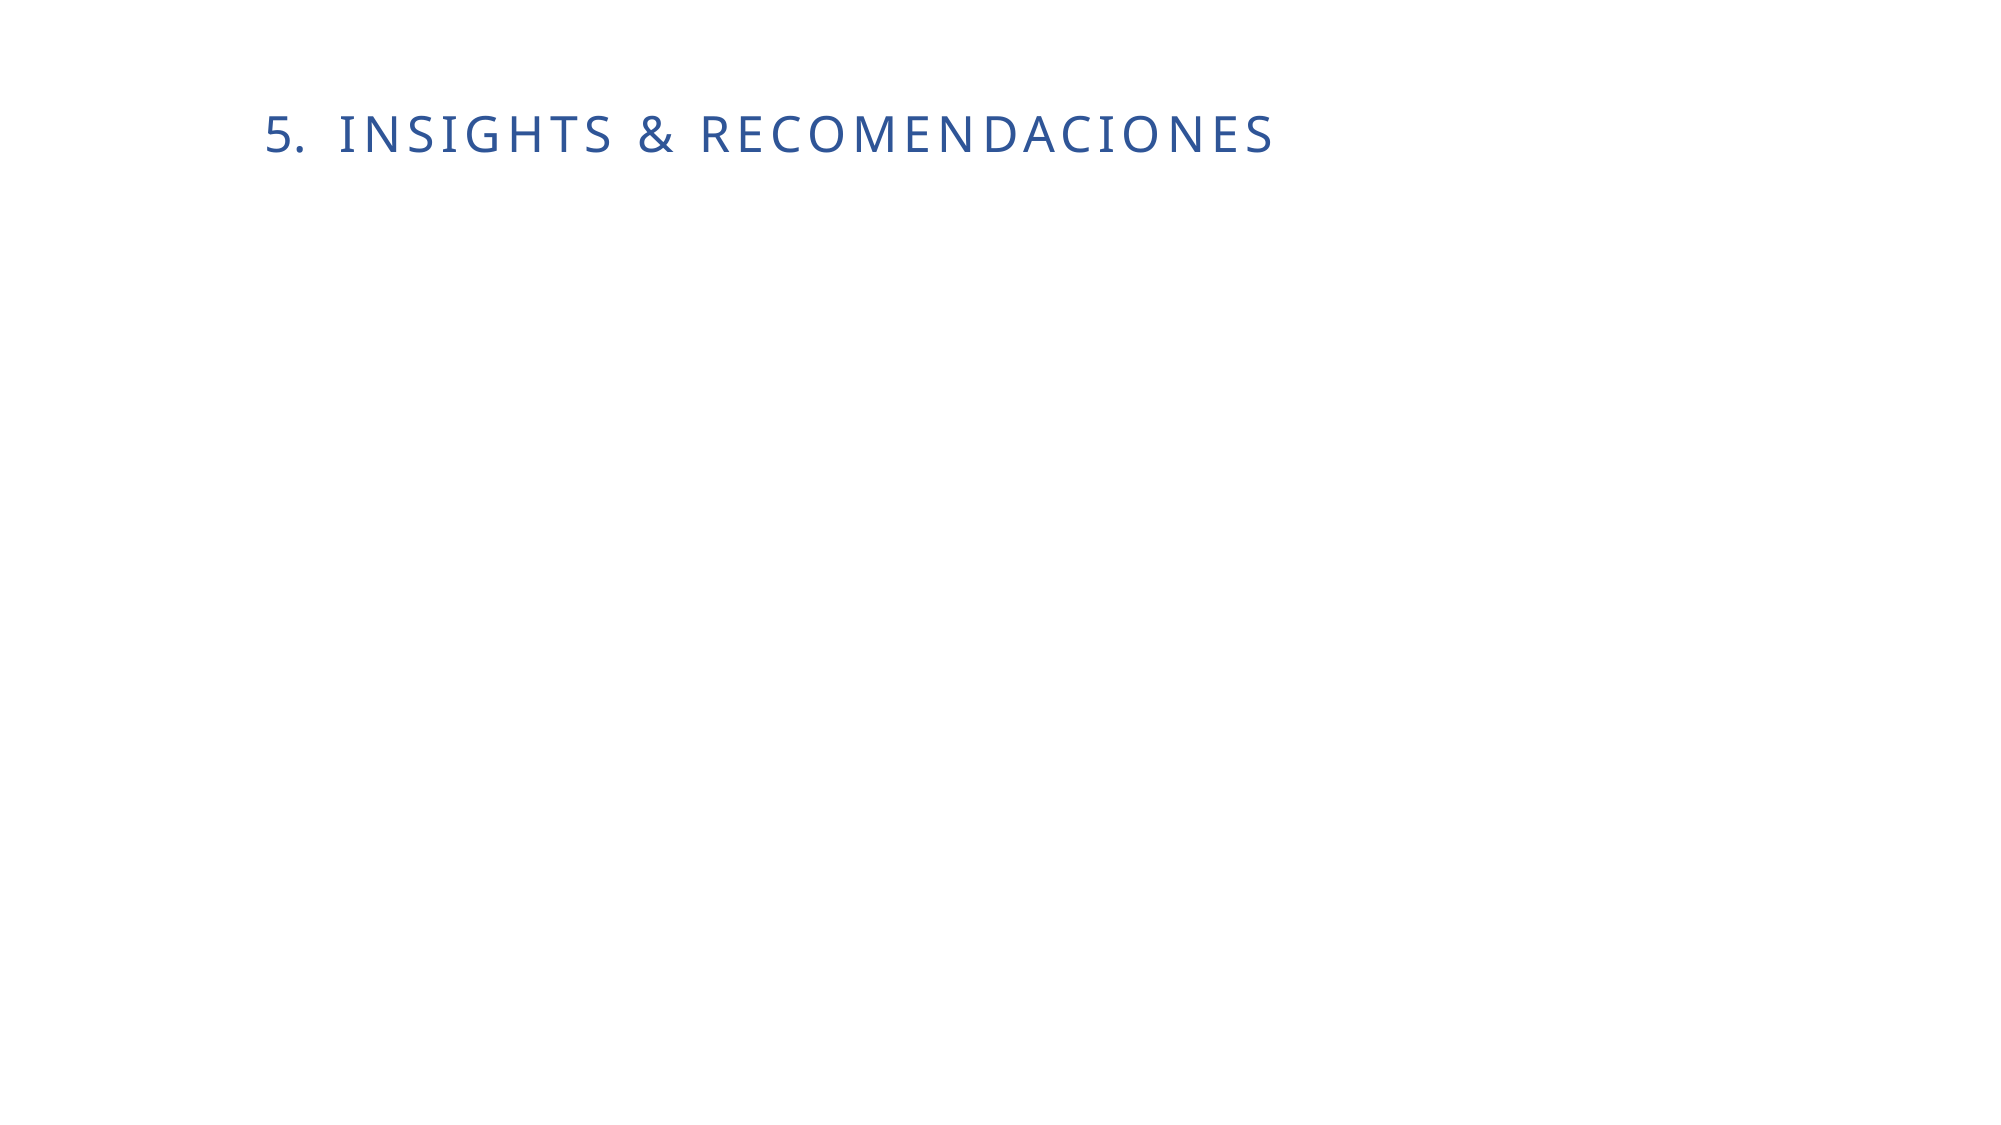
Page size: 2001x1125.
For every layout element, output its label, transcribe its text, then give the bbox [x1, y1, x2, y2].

subtitle INSIGHTS & RECOMENDACIONES [249, 101, 1750, 863]
